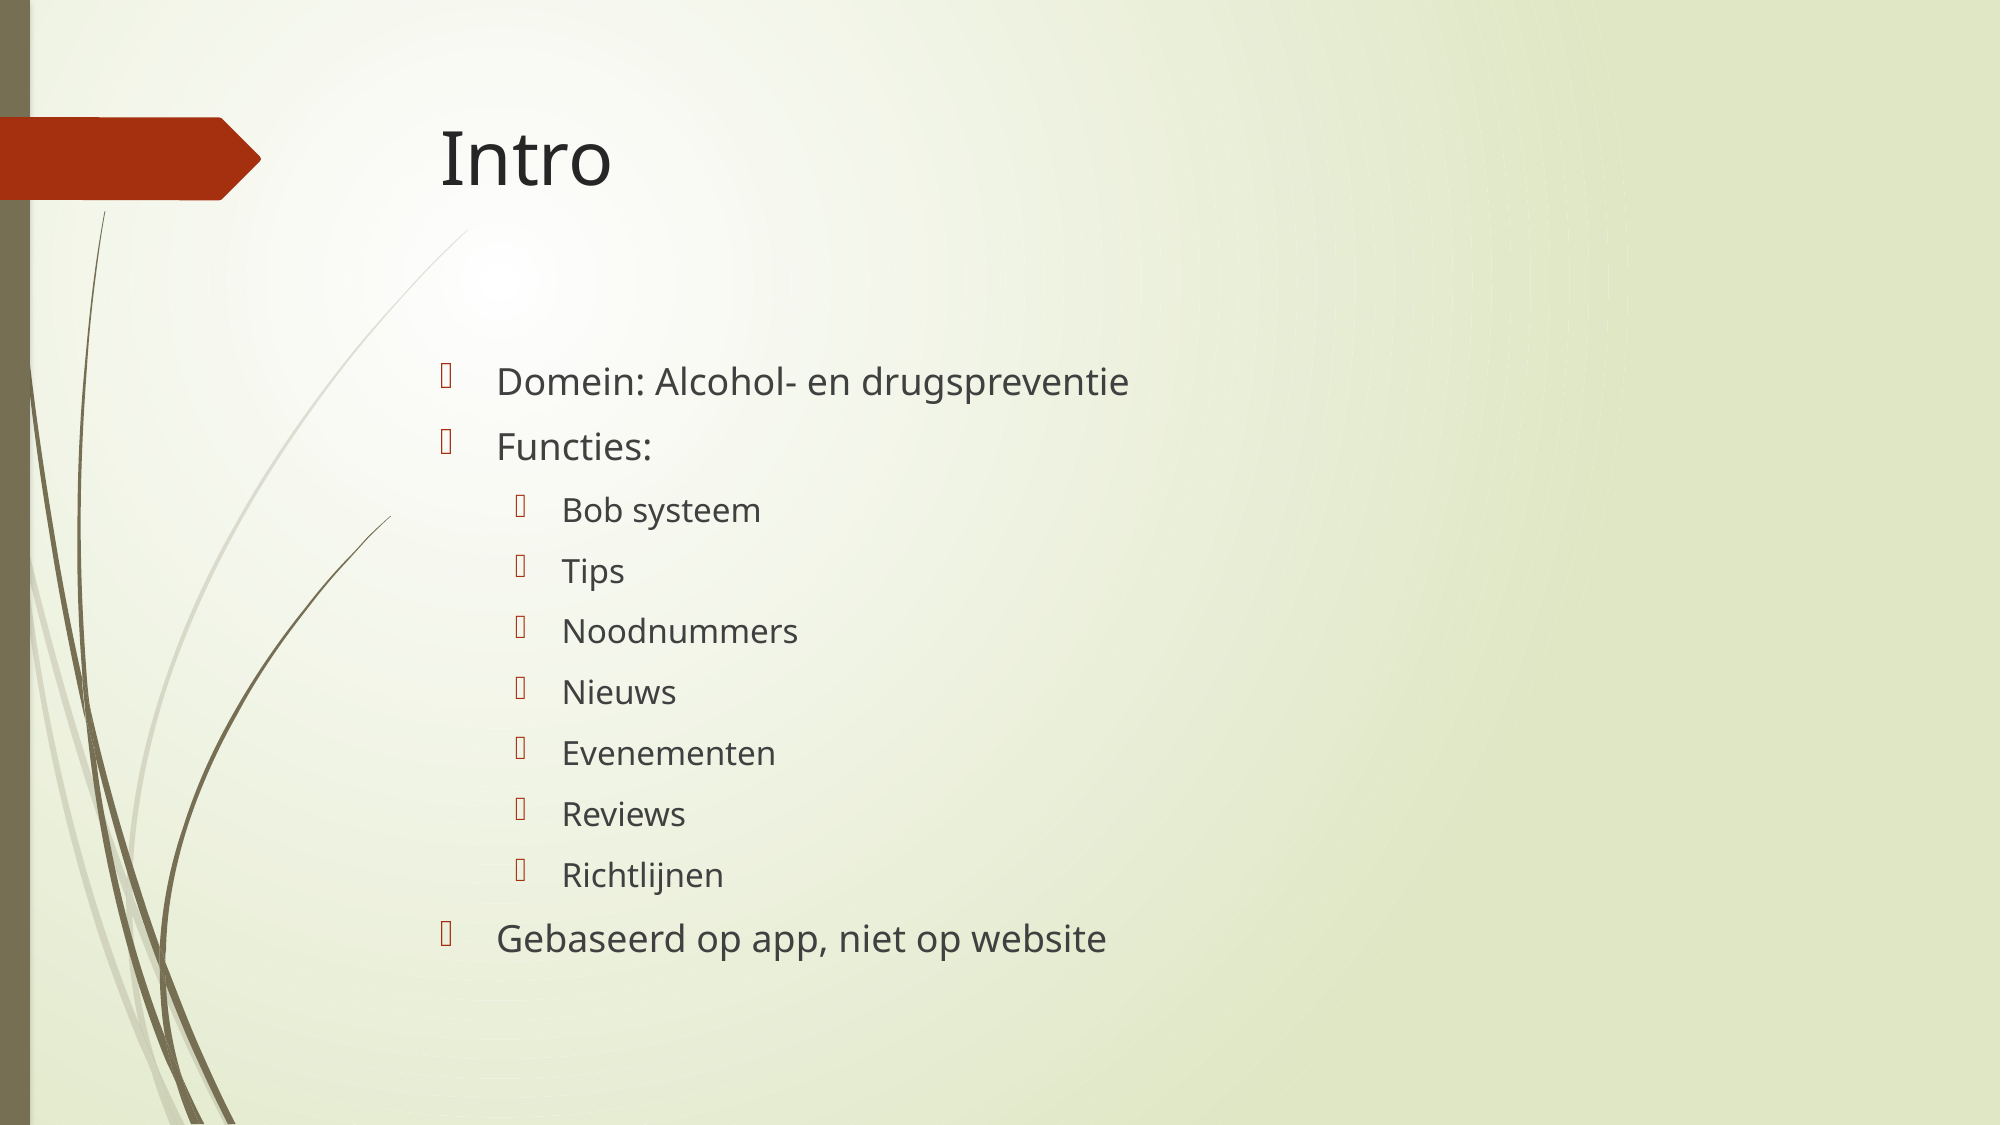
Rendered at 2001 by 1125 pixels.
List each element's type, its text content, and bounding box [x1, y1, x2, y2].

title Intro [425, 102, 1888, 313]
list Domein: Alcohol- en drugspreventie Functies: Bob systeem Tips Noodnummers Nieuws Evenementen Reviews Richtlijnen Gebaseerd op app, niet op website [424, 350, 1888, 970]
